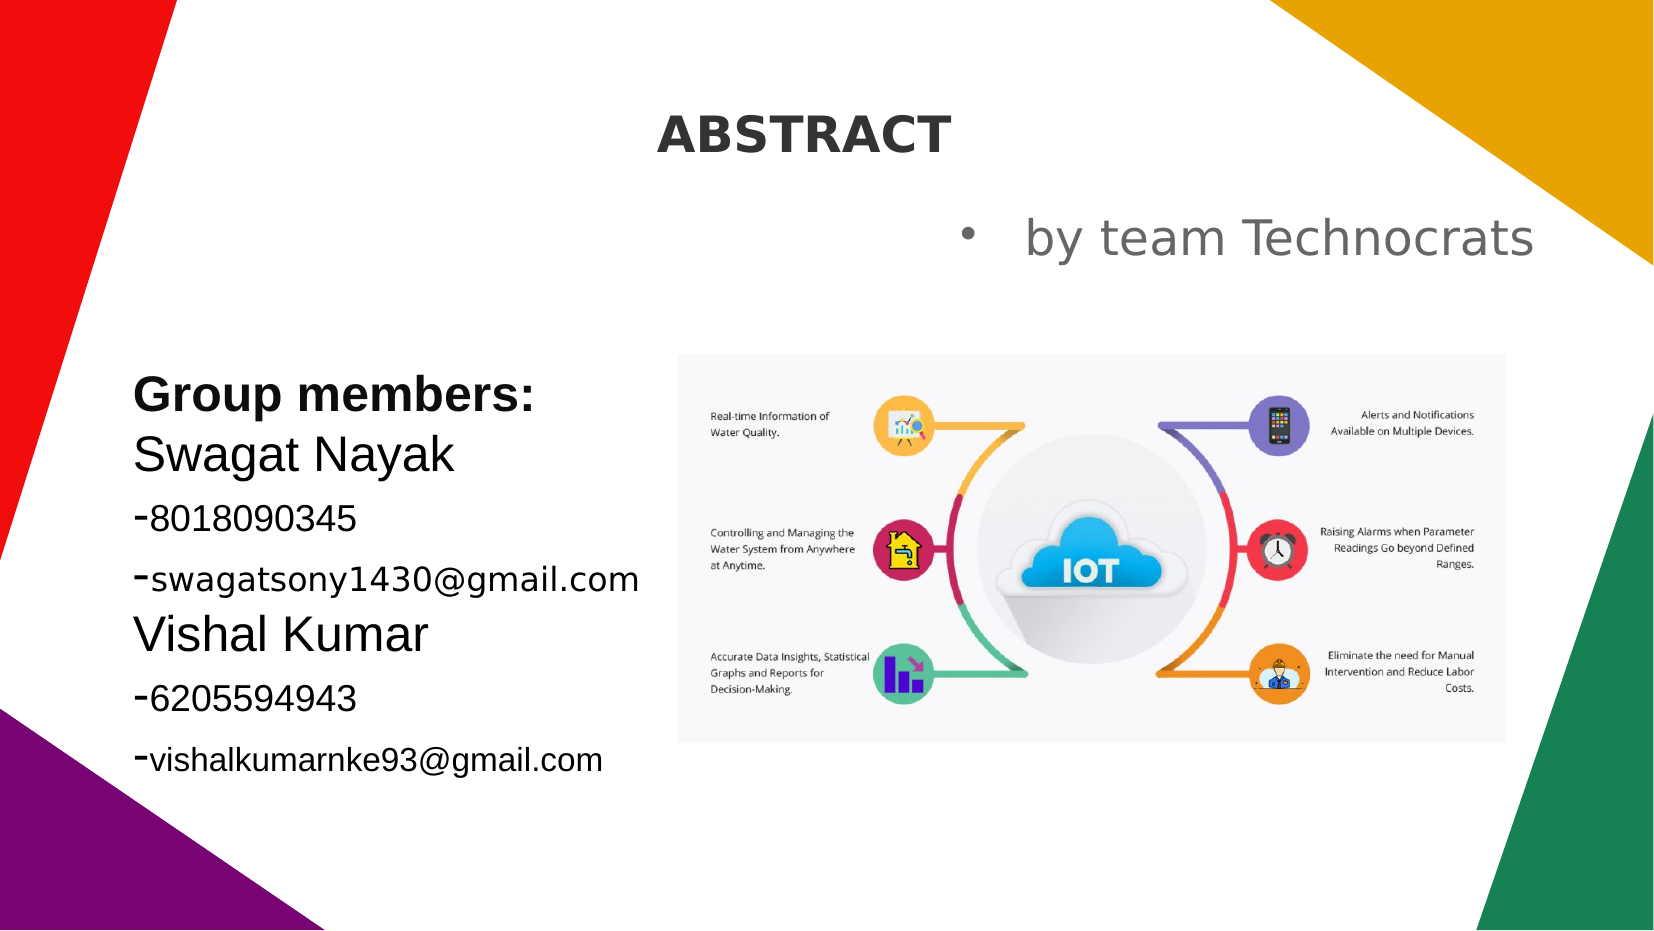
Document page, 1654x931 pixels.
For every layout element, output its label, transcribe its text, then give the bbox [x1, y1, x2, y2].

text_box by team Technocrats [413, 206, 1536, 266]
picture [677, 354, 1507, 743]
text_box Group members: Swagat Nayak -8018090345 -swagatsony1430@gmail.com Vishal Kumar -6205594943 -vishalkumarnke93@gmail.com [118, 354, 680, 798]
text_box ABSTRACT [95, 58, 1513, 207]
